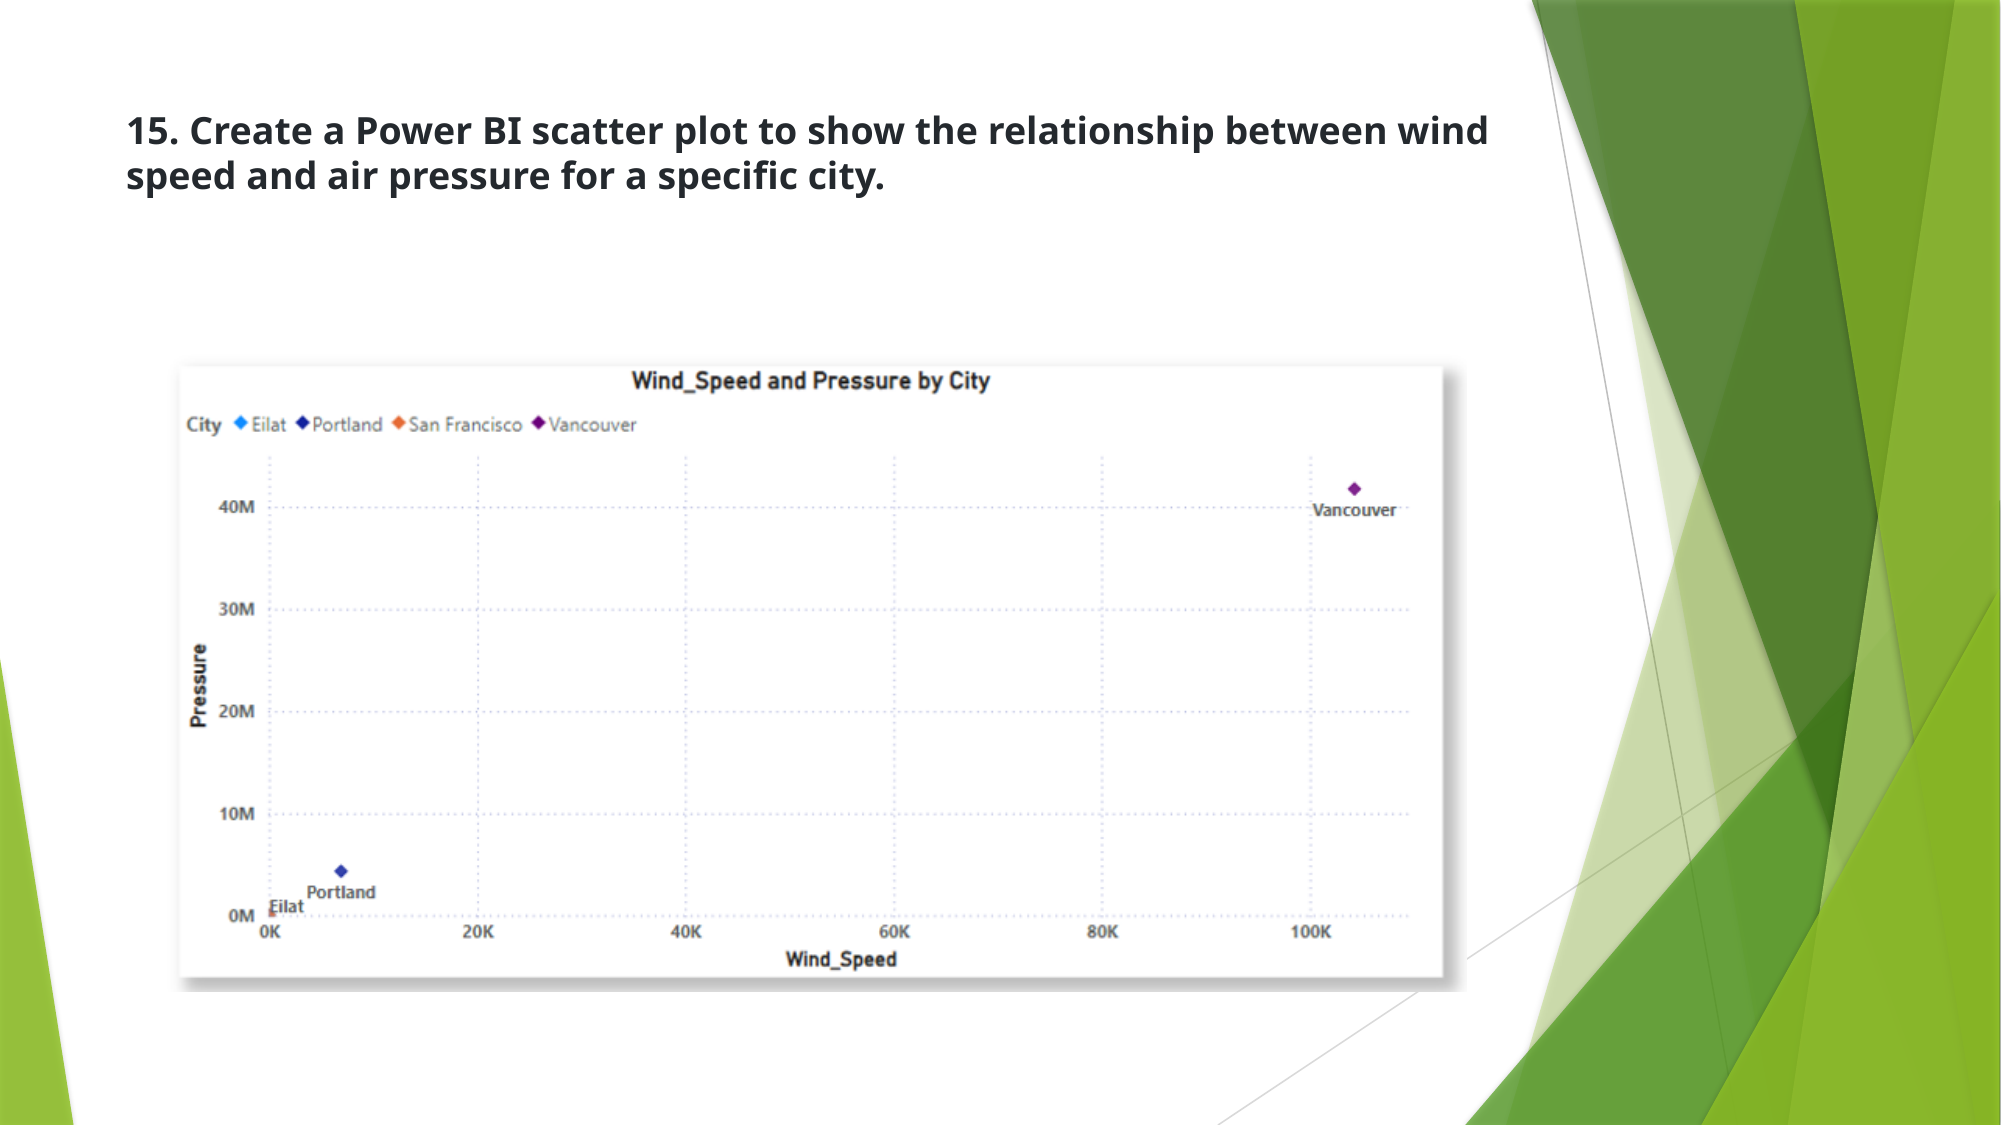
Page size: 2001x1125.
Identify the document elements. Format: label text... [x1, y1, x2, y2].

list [165, 353, 1467, 992]
title 15. Create a Power BI scatter plot to show the relationship between wind speed and air pressure for a specific city. [111, 99, 1522, 317]
